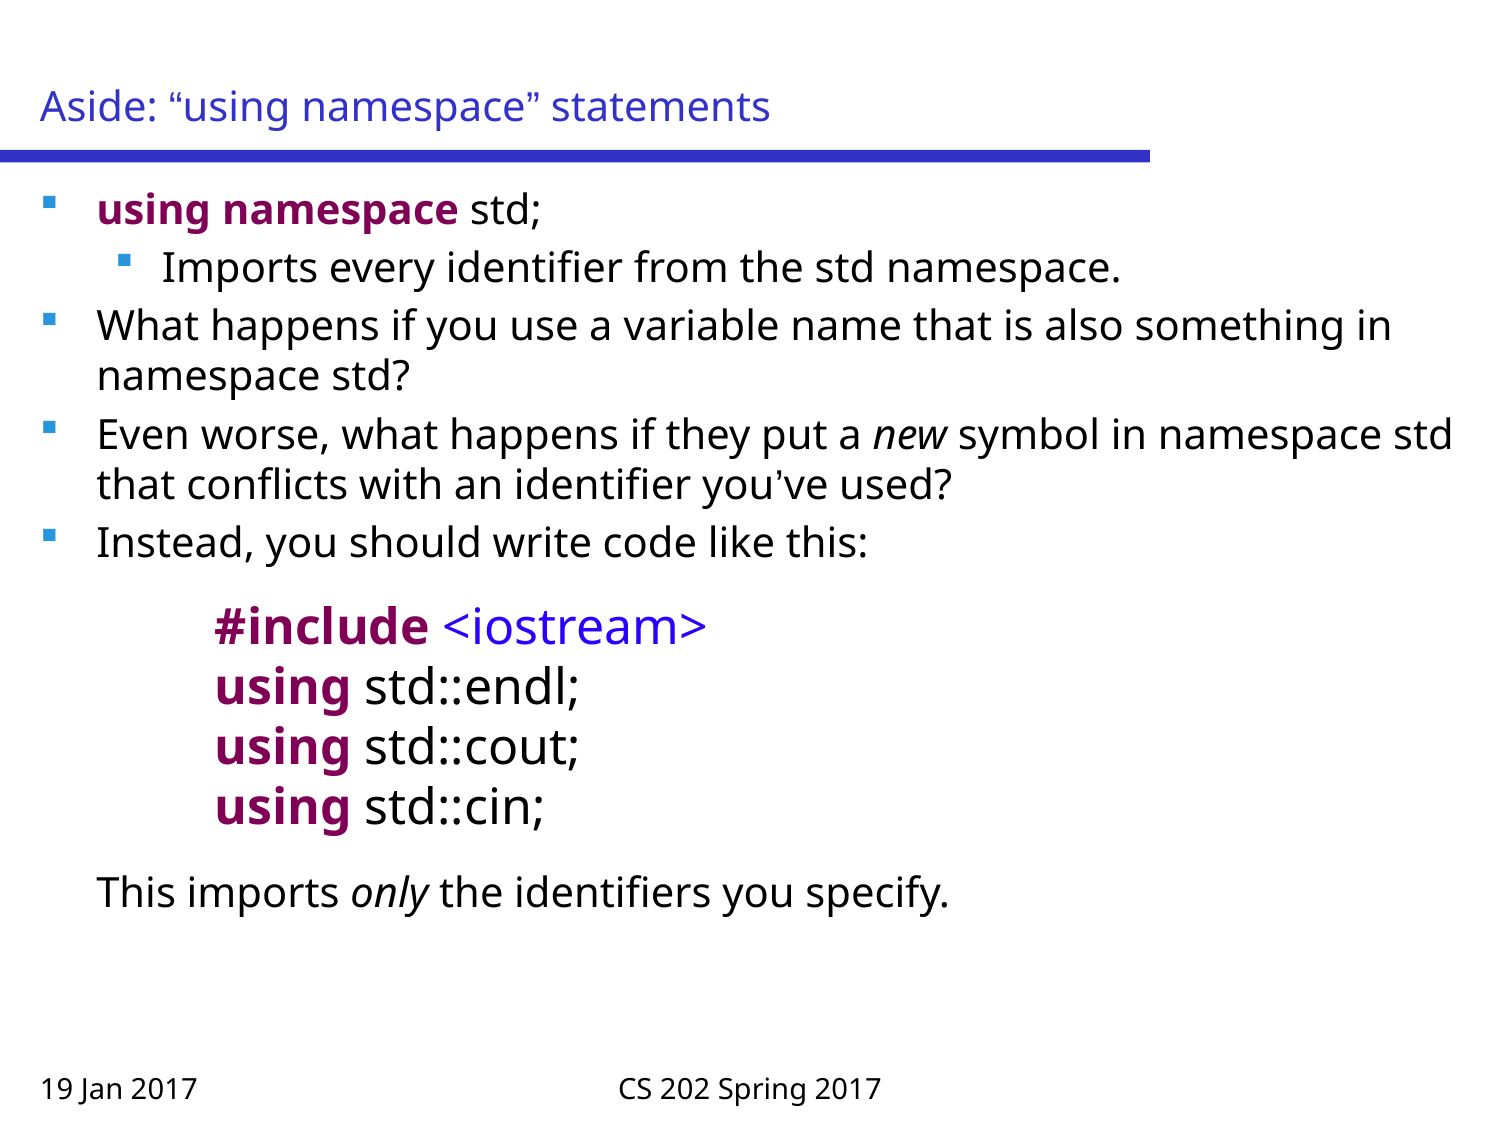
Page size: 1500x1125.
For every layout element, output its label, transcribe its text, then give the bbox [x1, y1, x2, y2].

footer CS 202 Spring 2017 [387, 1062, 1113, 1113]
title Aside: “using namespace” statements [24, 24, 1475, 138]
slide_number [24, 1062, 375, 1113]
list using namespace std; Imports every identifier from the std namespace. What happens if you use a variable name that is also something in namespace std? Even worse, what happens if they put a new symbol in namespace std that conflicts with an identifier you’ve used? Instead, you should write code like this: This imports only the identifiers you specify. [24, 174, 1475, 1050]
text_box #include <iostream> using std::endl; using std::cout; using std::cin; [199, 587, 950, 928]
